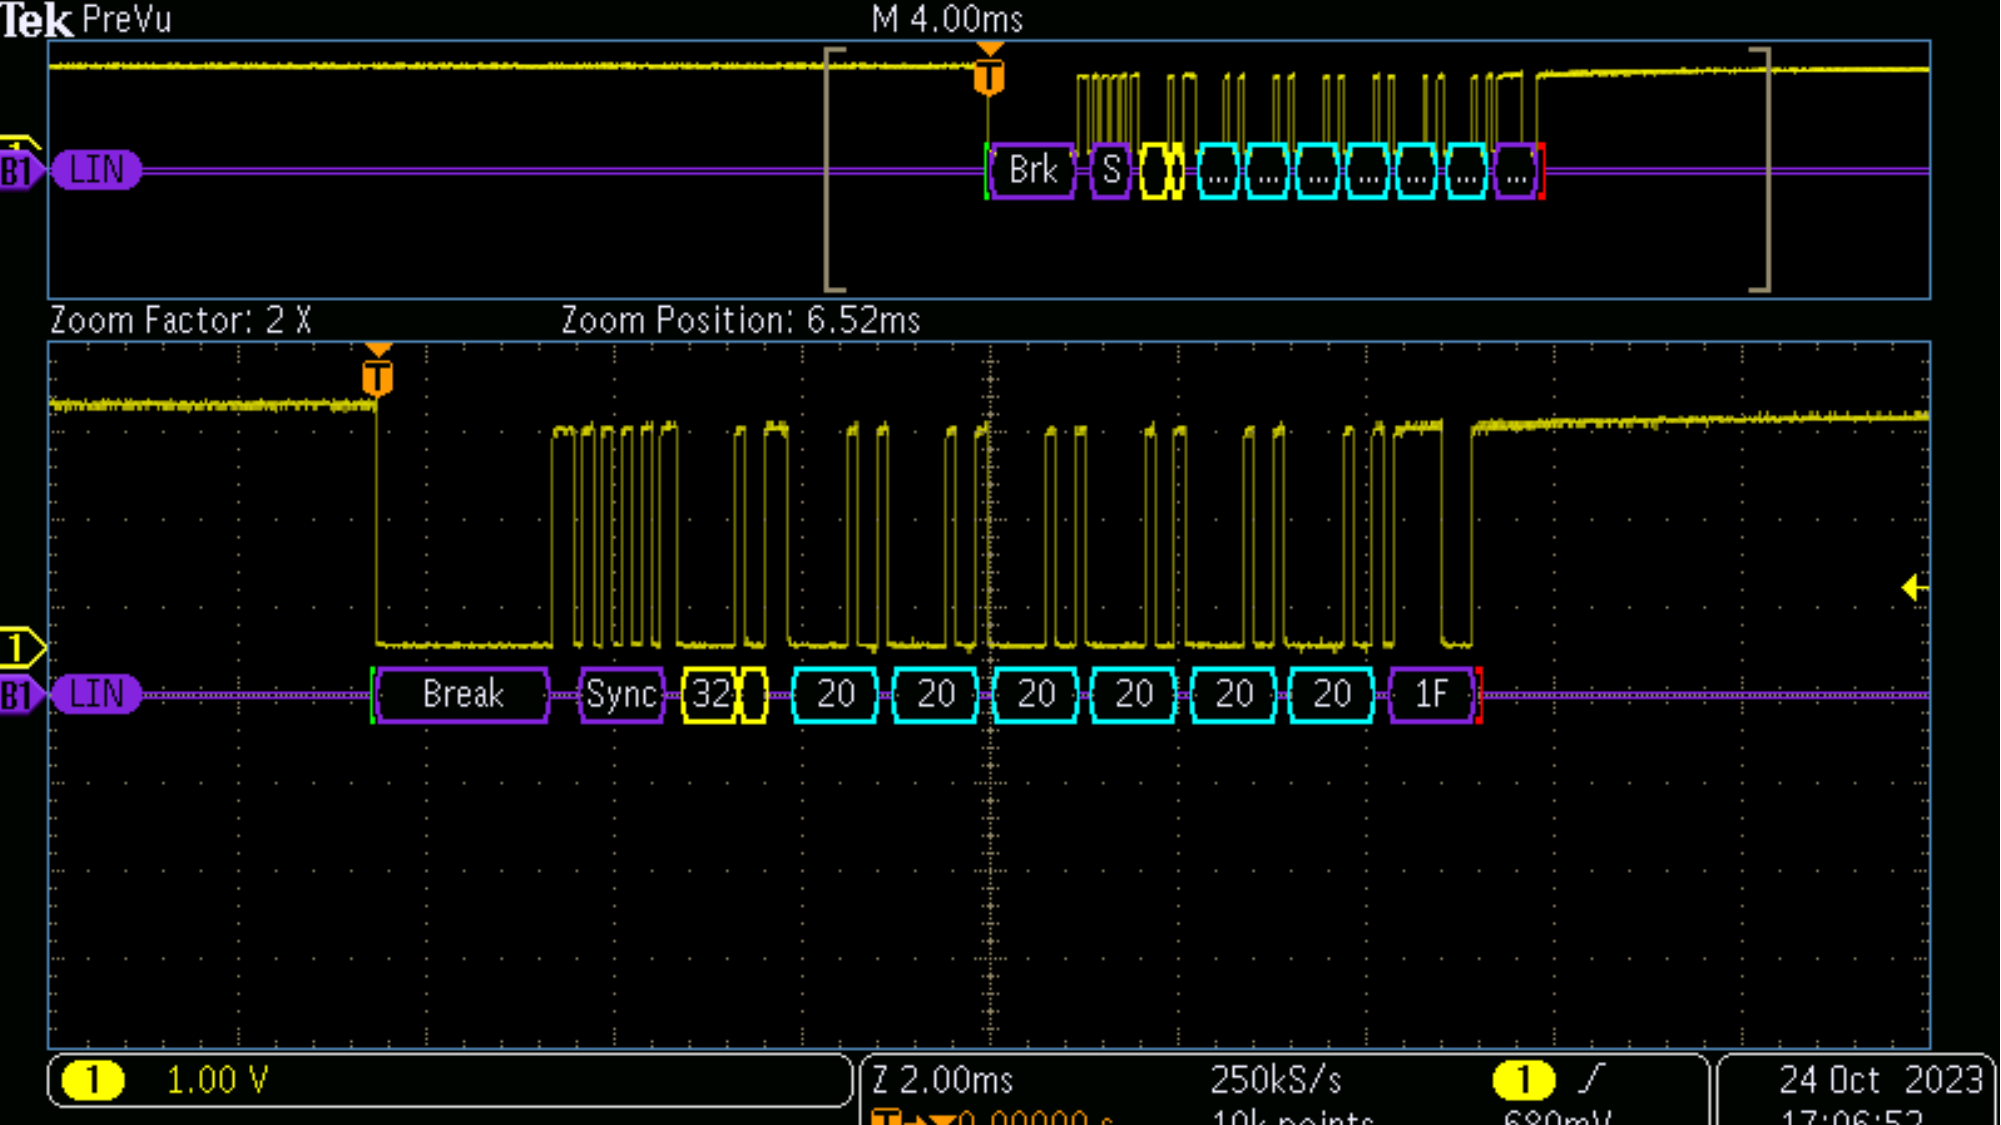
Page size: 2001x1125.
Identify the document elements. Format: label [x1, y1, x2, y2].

list [0, 0, 2000, 1125]
